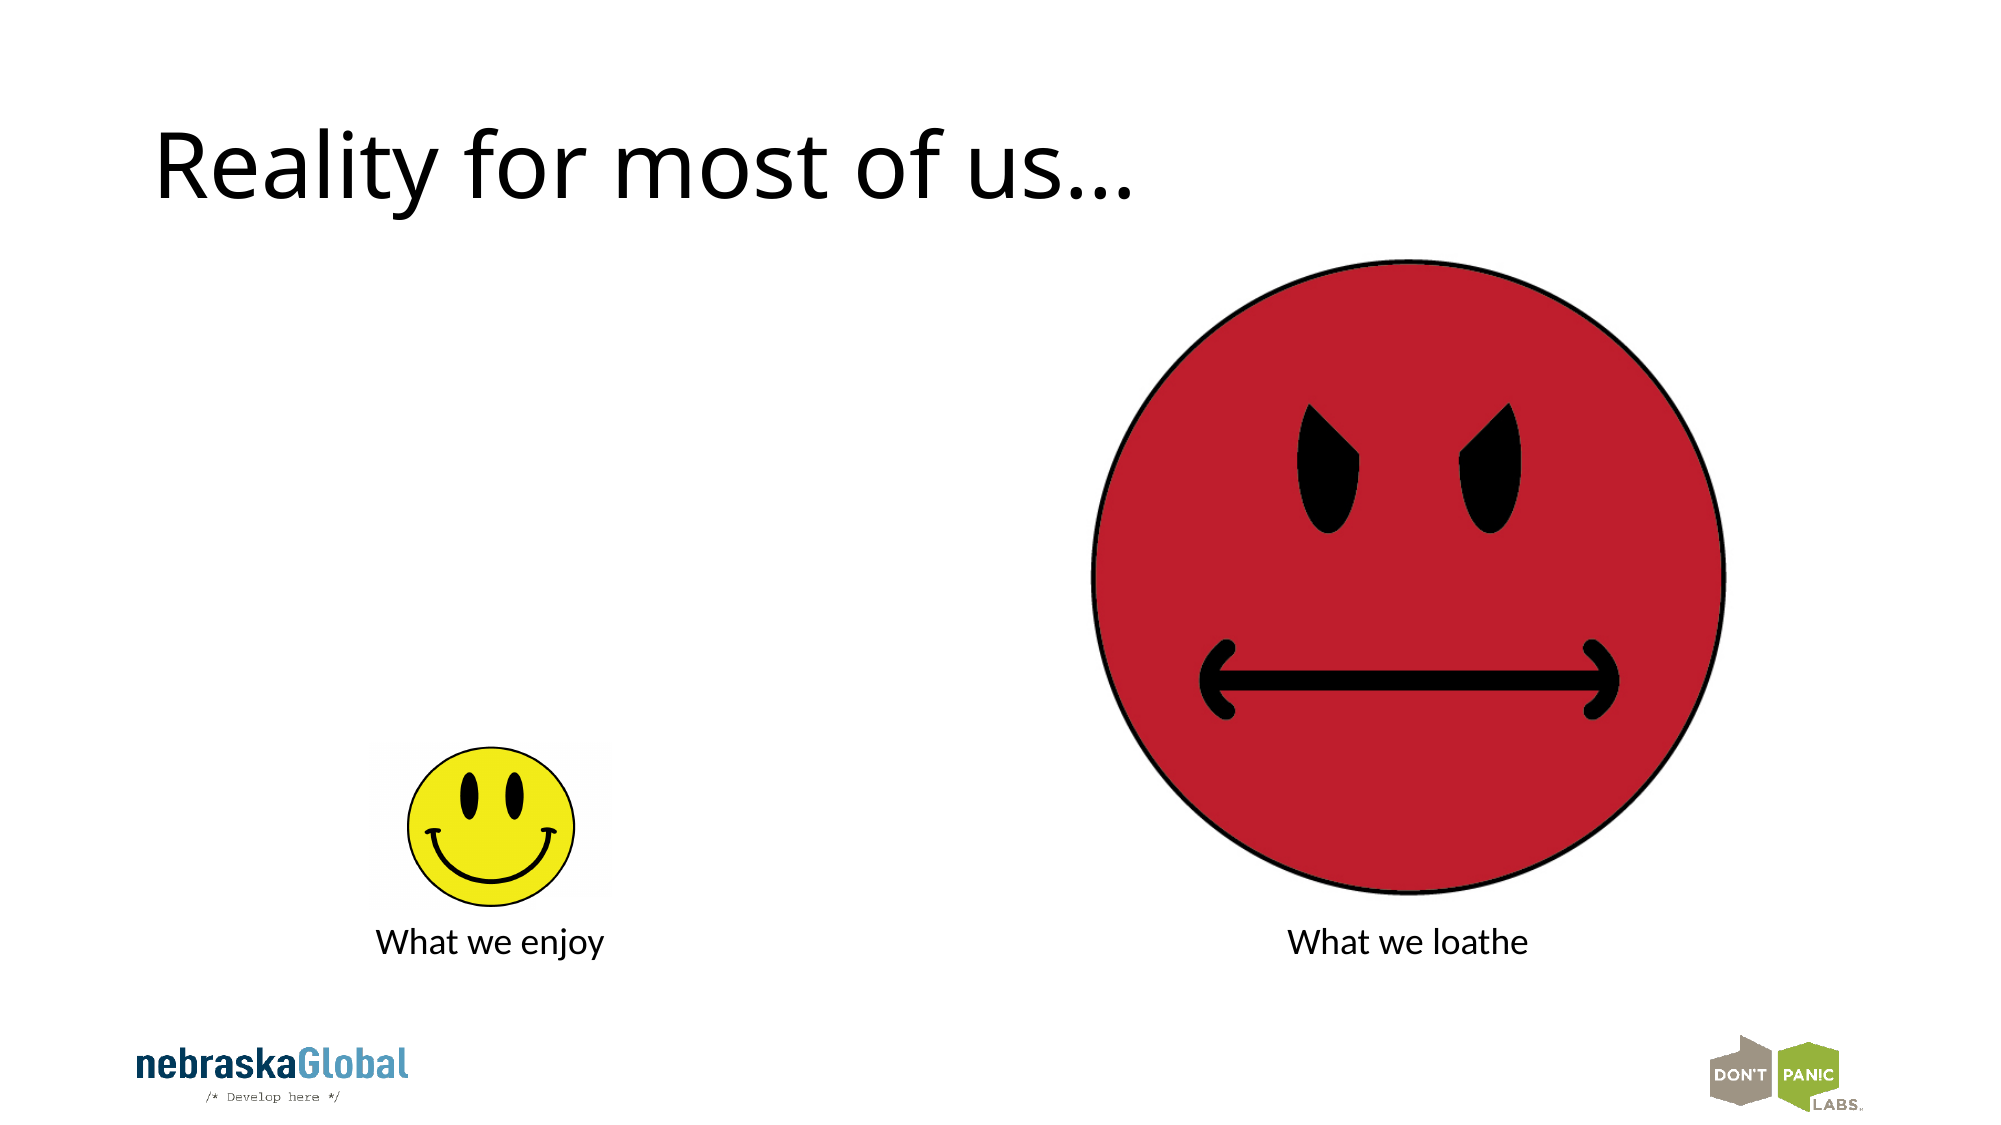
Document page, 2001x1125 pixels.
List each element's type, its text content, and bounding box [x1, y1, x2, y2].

picture [1078, 245, 1739, 910]
text_box What we enjoy [360, 909, 620, 970]
text_box What we loathe [1272, 910, 1545, 970]
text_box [369, 742, 612, 910]
picture [1710, 1035, 1863, 1112]
title Reality for most of us… [137, 59, 1863, 278]
picture [137, 1047, 408, 1103]
